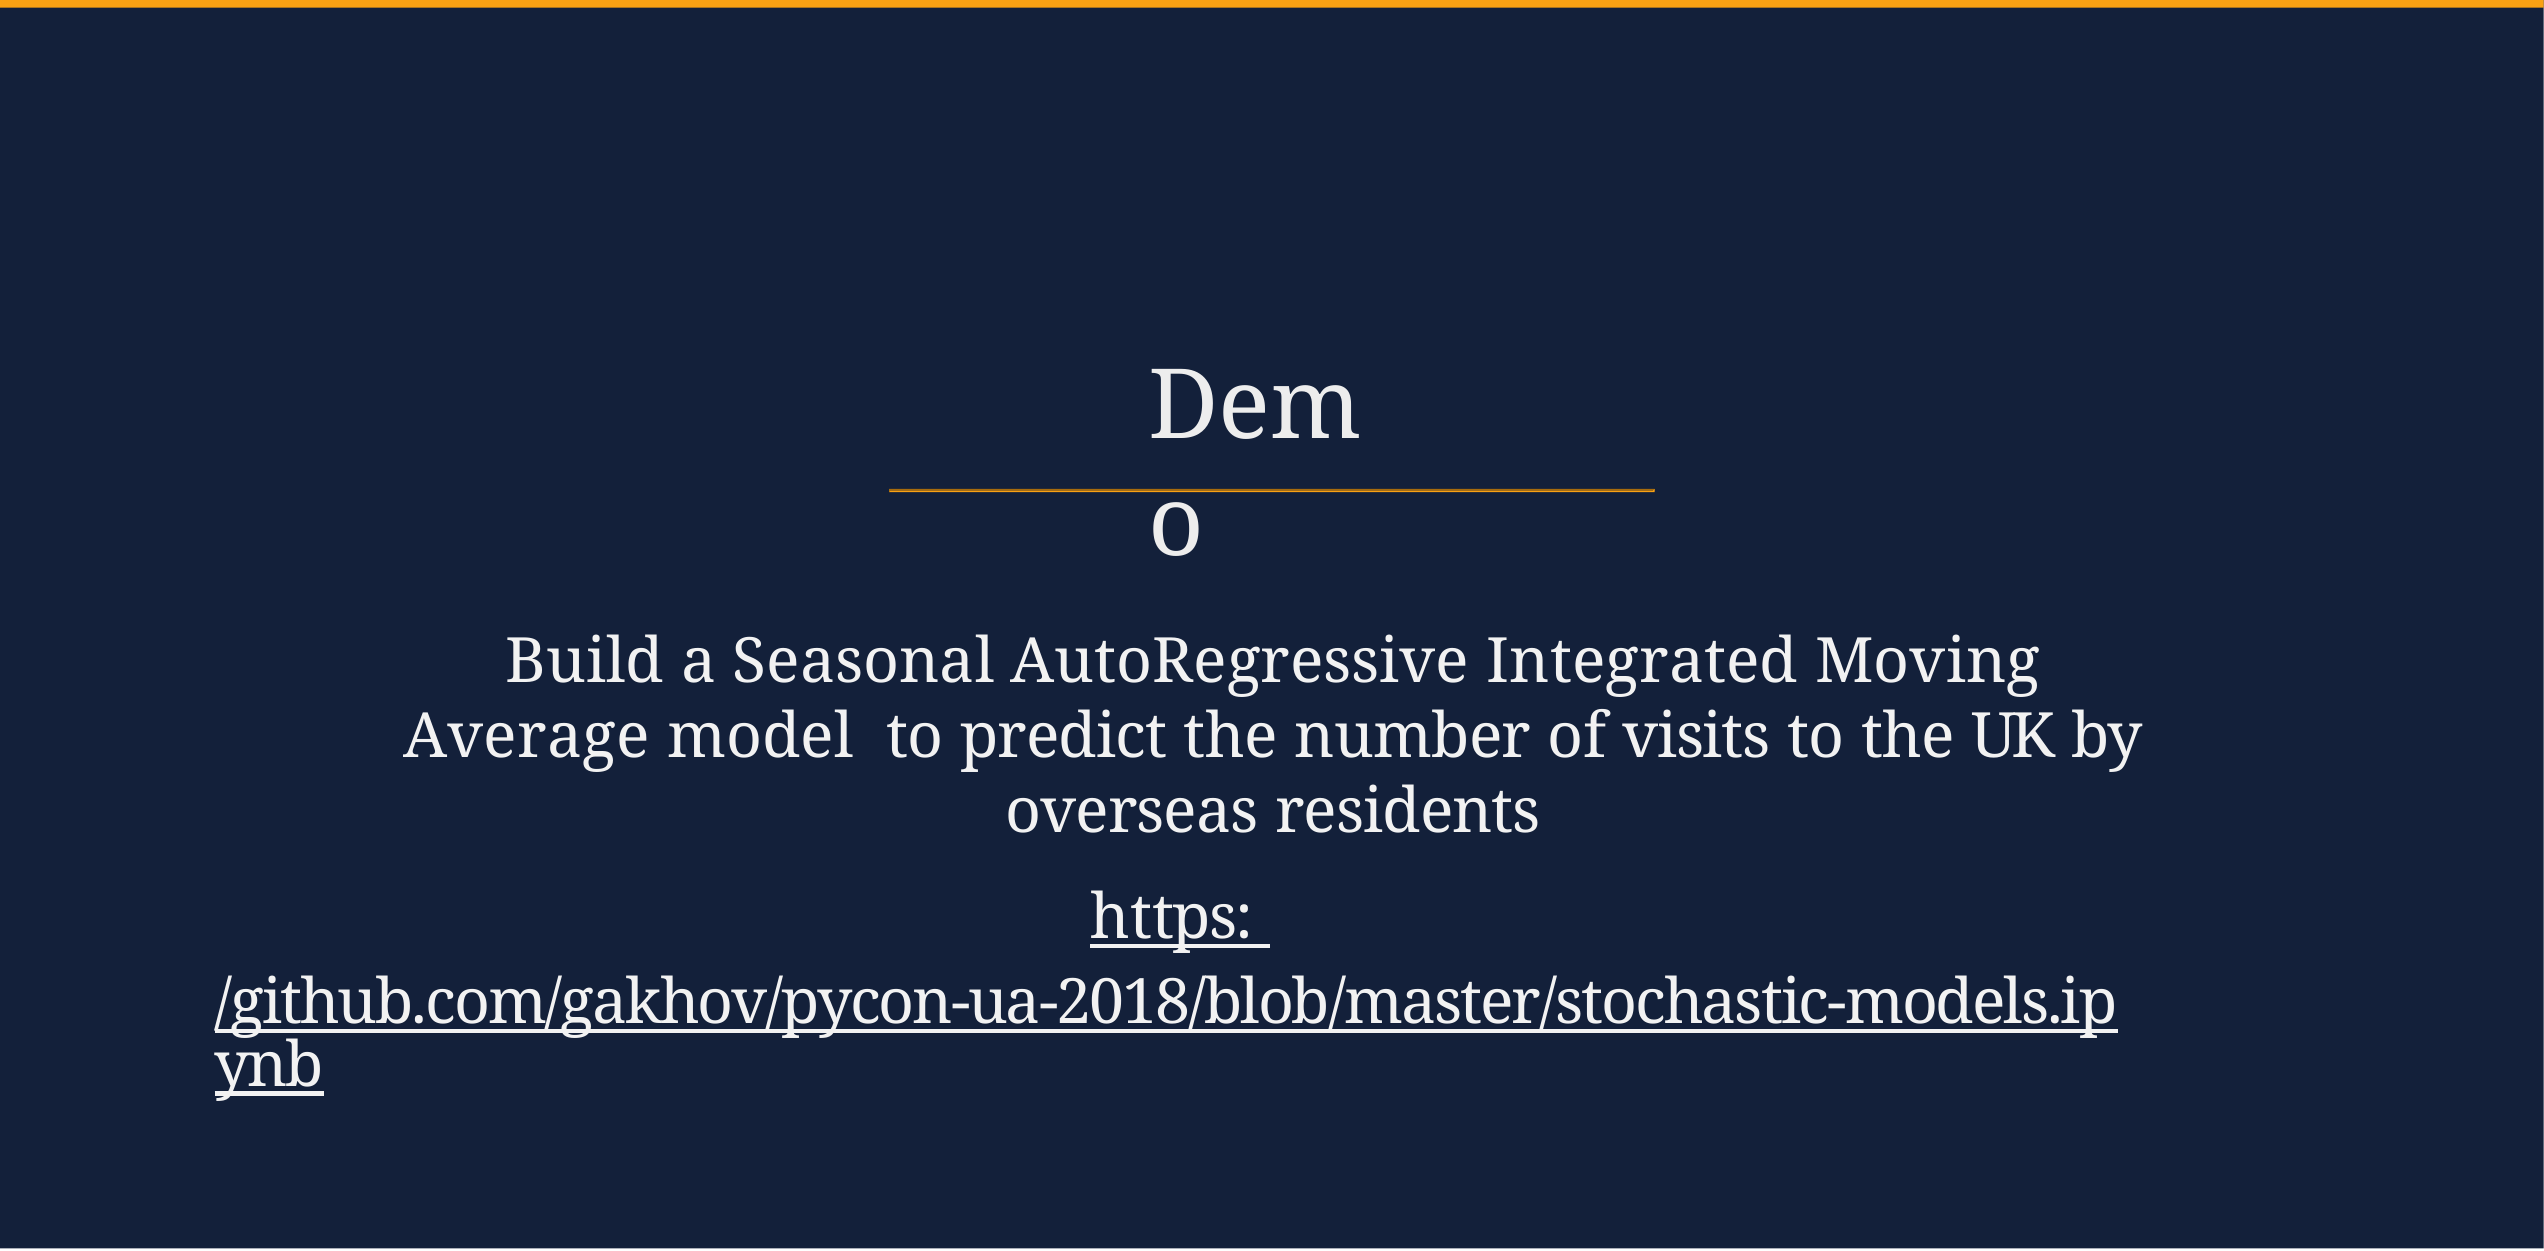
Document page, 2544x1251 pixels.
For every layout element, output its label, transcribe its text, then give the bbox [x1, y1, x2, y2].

text_box Build a Seasonal AutoRegressive Integrated Moving Average model to predict the number of visits to the UK by overseas residents https: /github.com/gakhov/pycon-ua-2018/blob/master/stochastic-models.ipynb [214, 618, 2331, 1047]
title Demo [1143, 340, 1401, 487]
title Demo [1143, 502, 1401, 575]
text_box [888, 488, 1655, 493]
